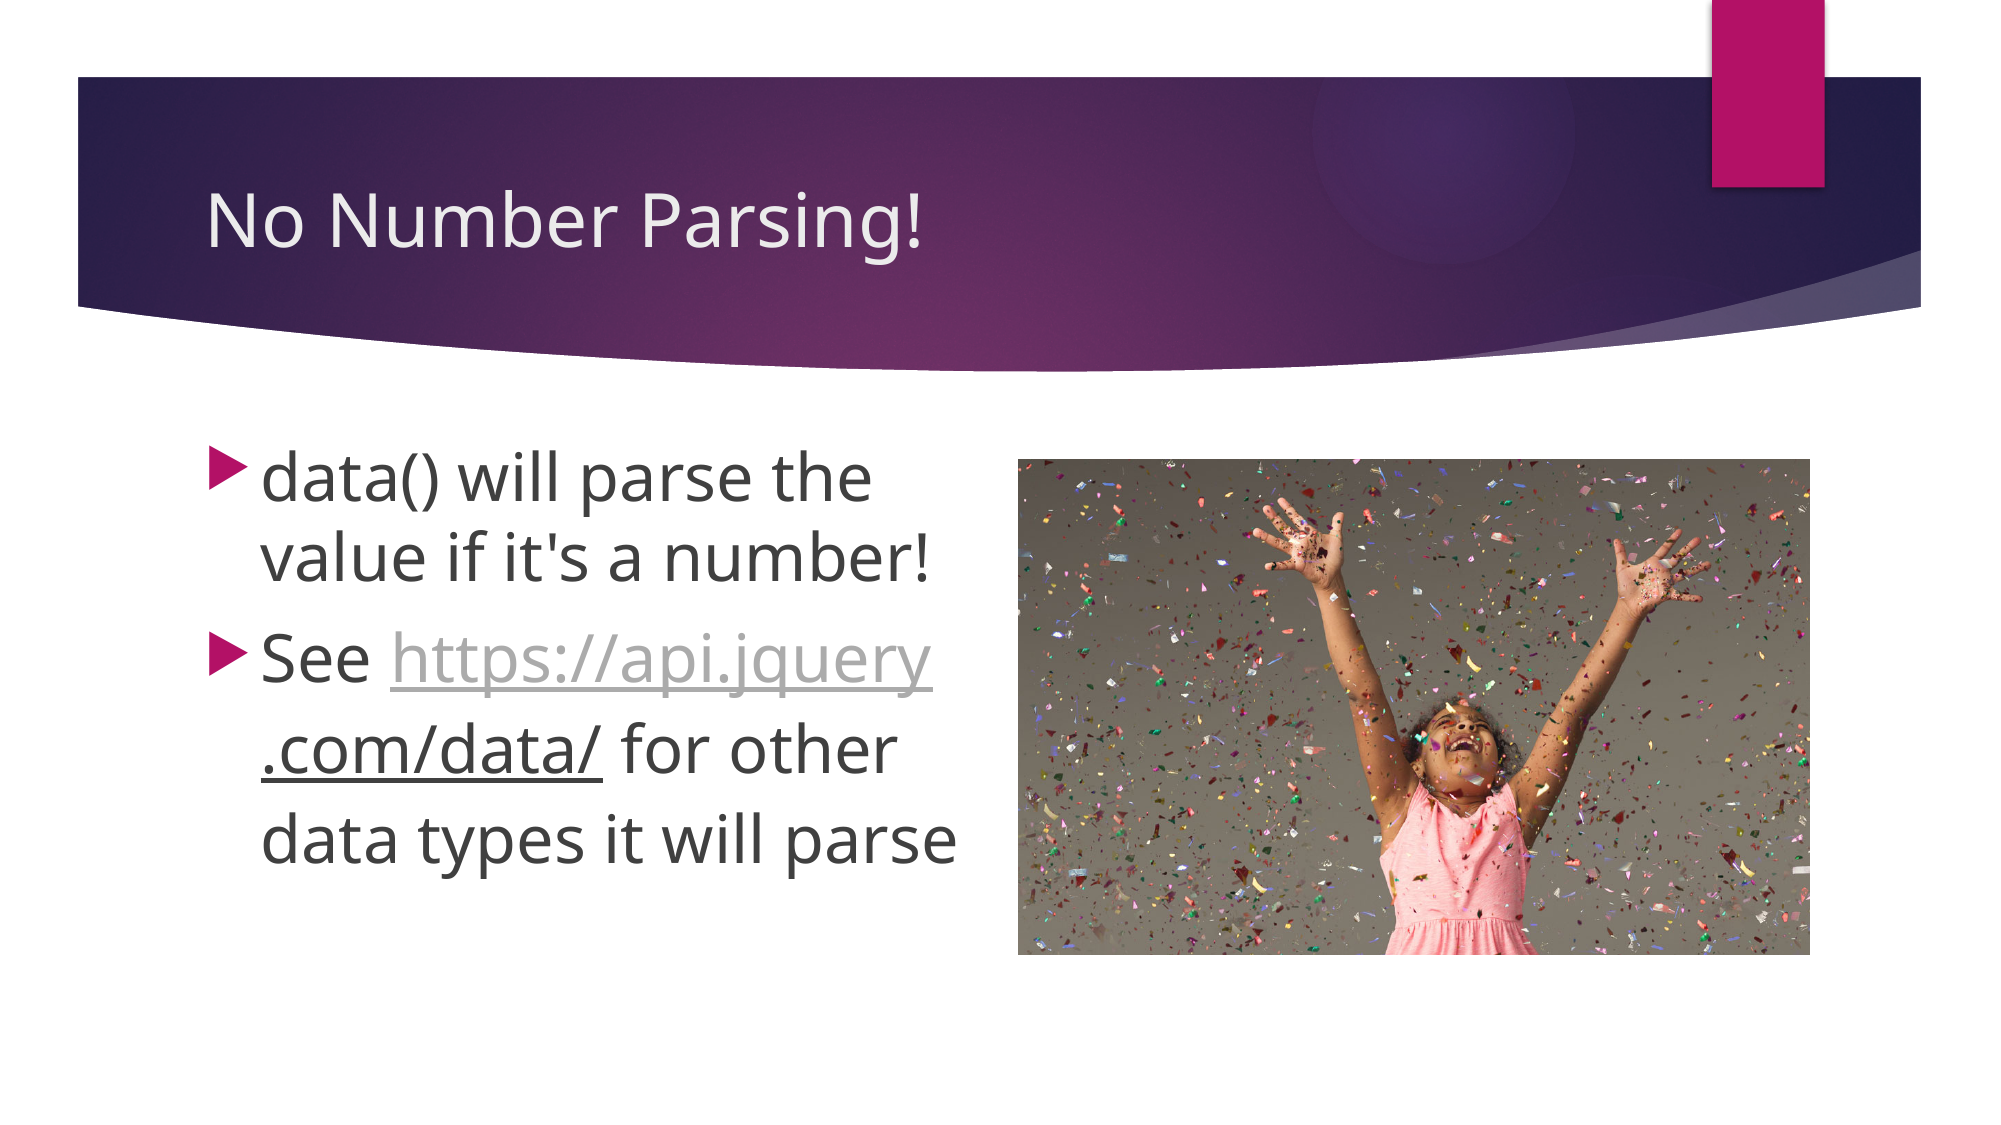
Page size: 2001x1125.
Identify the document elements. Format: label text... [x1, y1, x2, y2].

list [1018, 459, 1811, 956]
list data() will parse the value if it's a number! See https://api.jquery .com/data/ for other data types it will parse [189, 427, 981, 988]
title No Number Parsing! [189, 159, 1627, 276]
